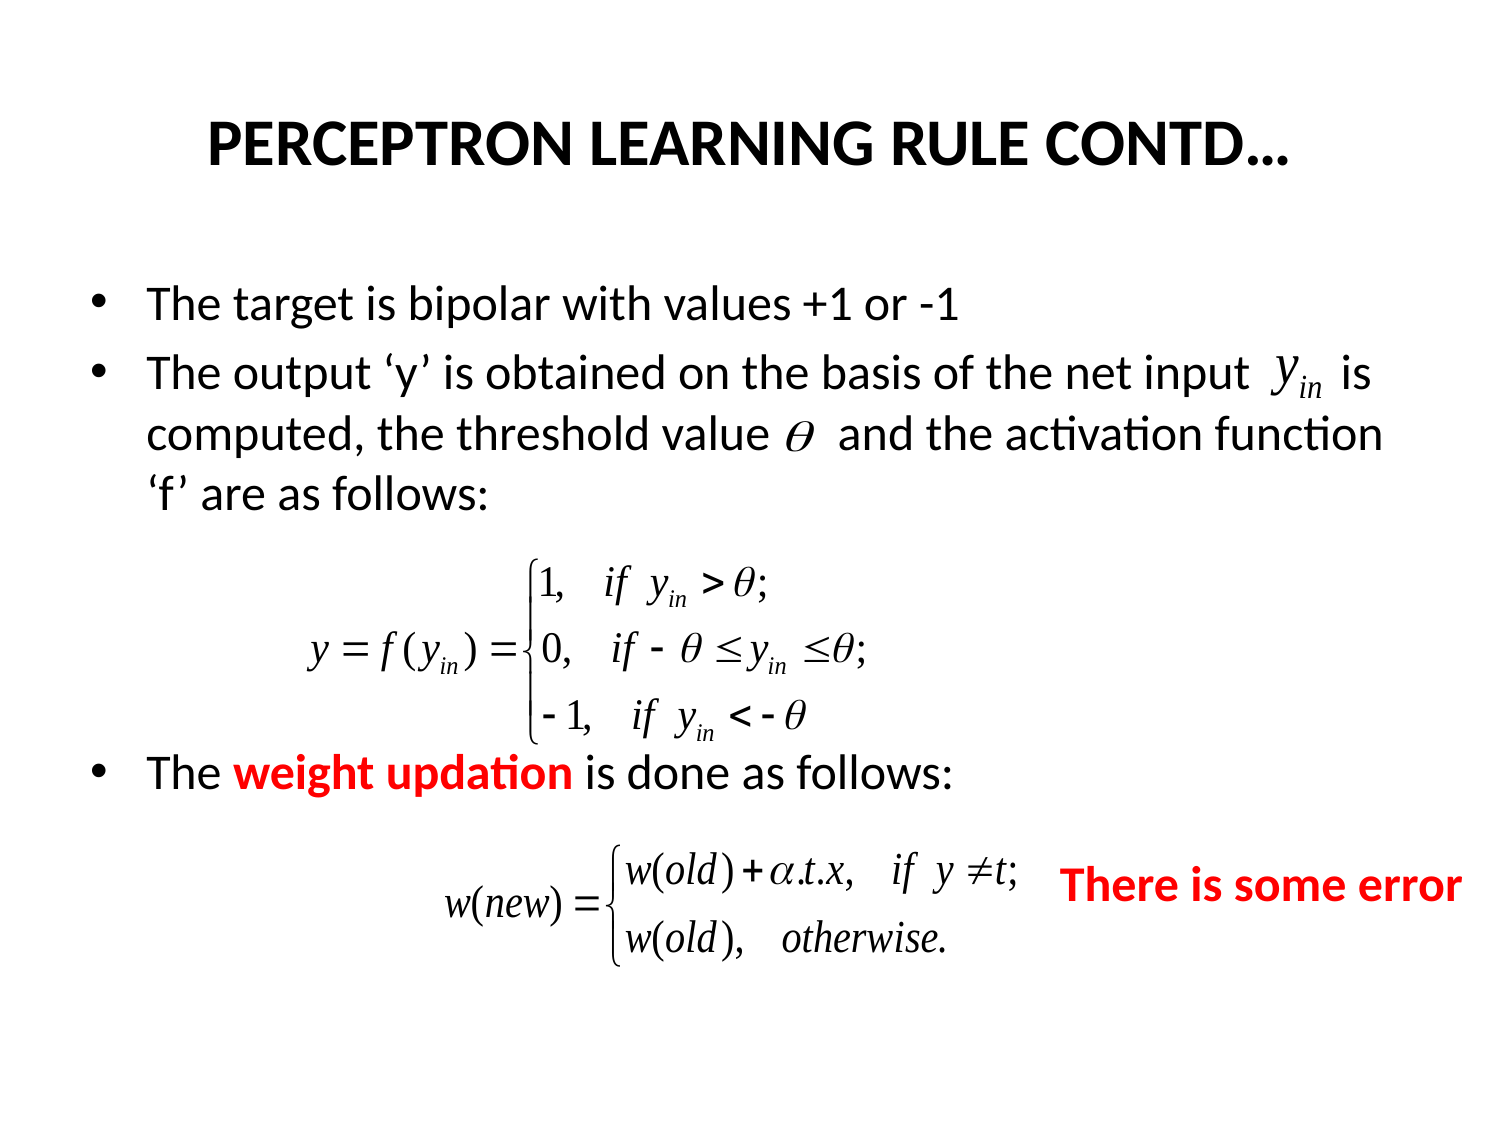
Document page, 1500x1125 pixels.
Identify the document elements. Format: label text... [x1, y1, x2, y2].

title PERCEPTRON LEARNING RULE CONTD… [75, 45, 1425, 233]
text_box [776, 410, 826, 463]
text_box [437, 837, 1026, 976]
list The target is bipolar with values +1 or -1 The output ‘y’ is obtained on the basis of the net input is computed, the threshold value and the activation function ‘f’ are as follows: The weight updation is done as follows: [75, 262, 1425, 1005]
text_box There is some error [1045, 844, 1500, 920]
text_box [1262, 324, 1334, 413]
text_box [299, 549, 876, 755]
